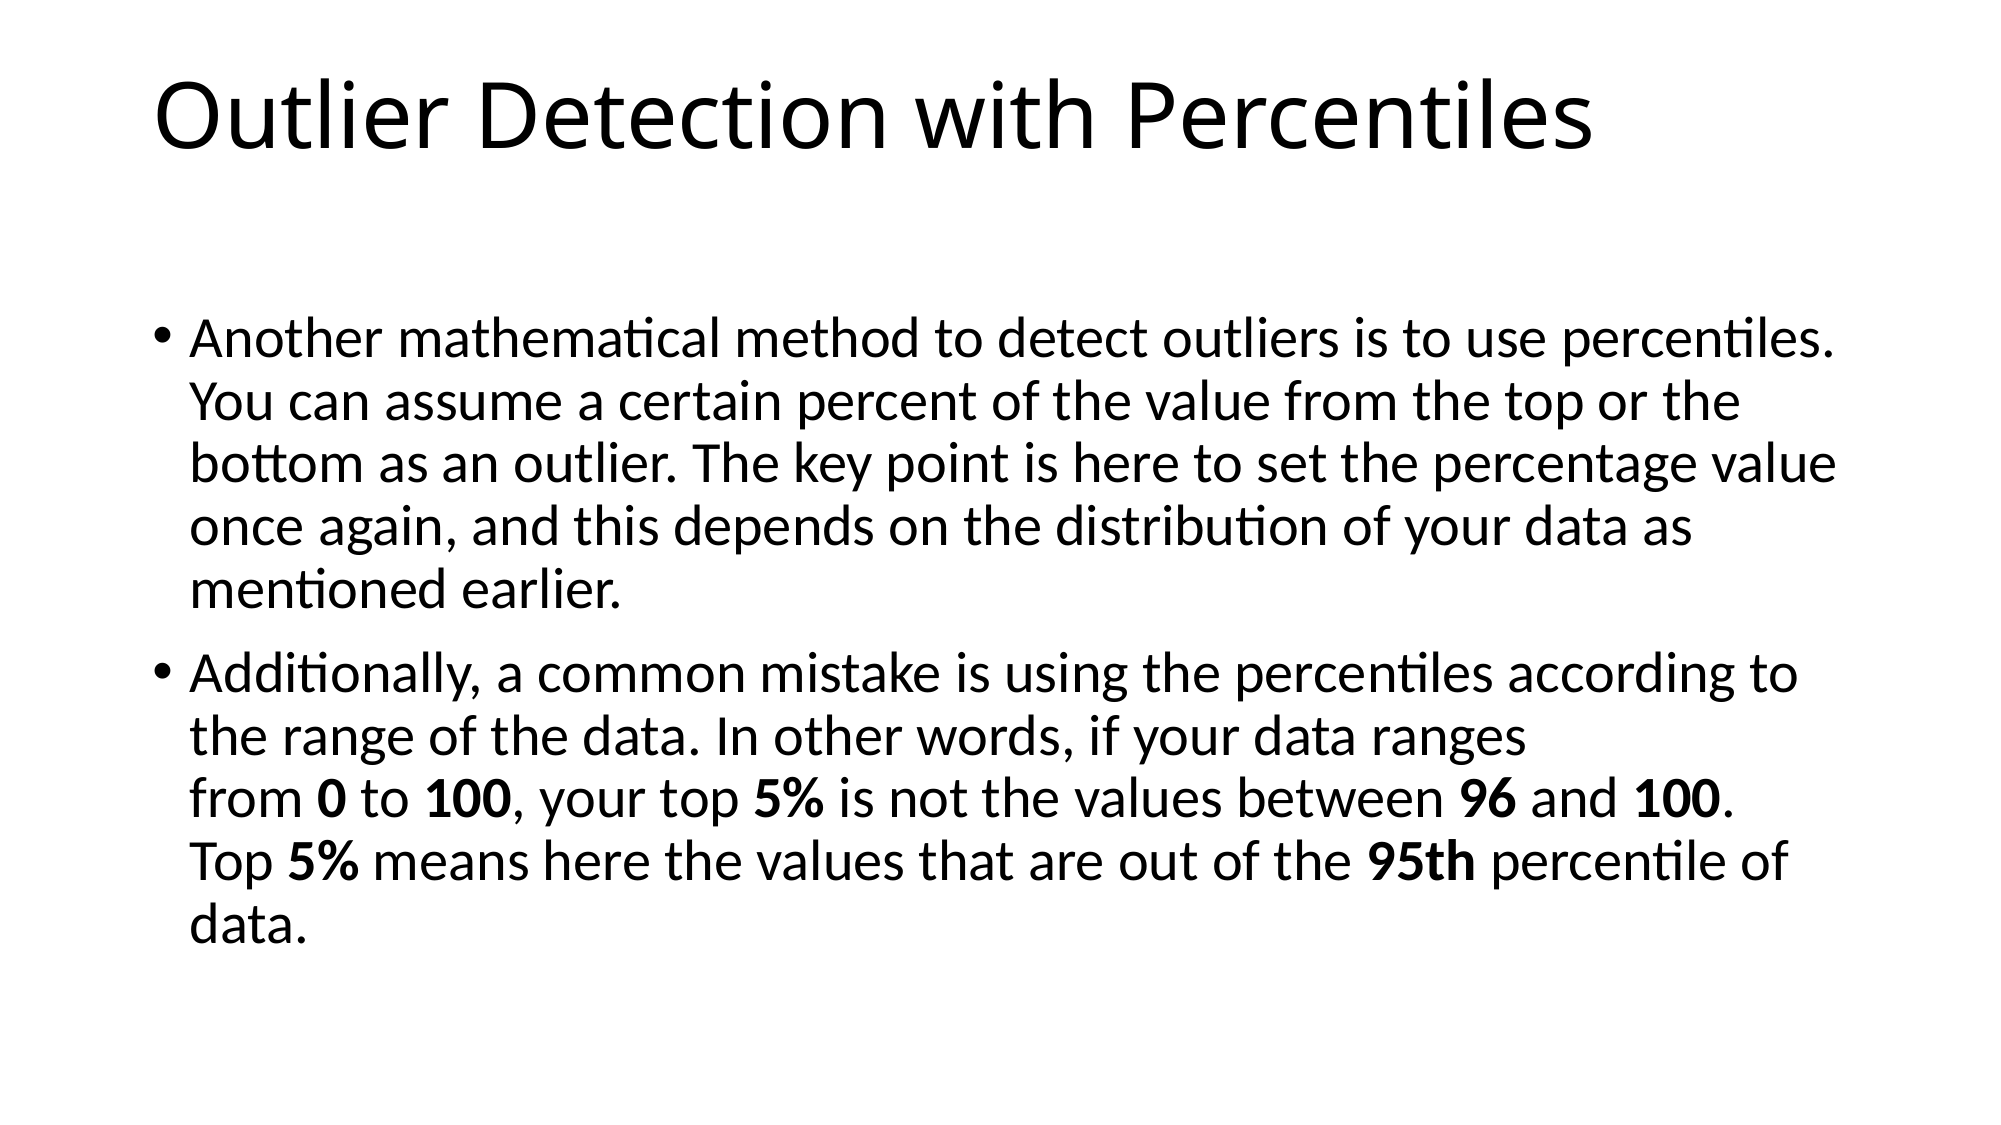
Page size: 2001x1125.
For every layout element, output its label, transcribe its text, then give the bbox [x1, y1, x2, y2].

title Outlier Detection with Percentiles [137, 59, 1863, 278]
list Another mathematical method to detect outliers is to use percentiles. You can assume a certain percent of the value from the top or the bottom as an outlier. The key point is here to set the percentage value once again, and this depends on the distribution of your data as mentioned earlier. Additionally, a common mistake is using the percentiles according to the range of the data. In other words, if your data ranges from 0 to 100, your top 5% is not the values between 96 and 100. Top 5% means here the values that are out of the 95th percentile of data. [137, 299, 1863, 1014]
